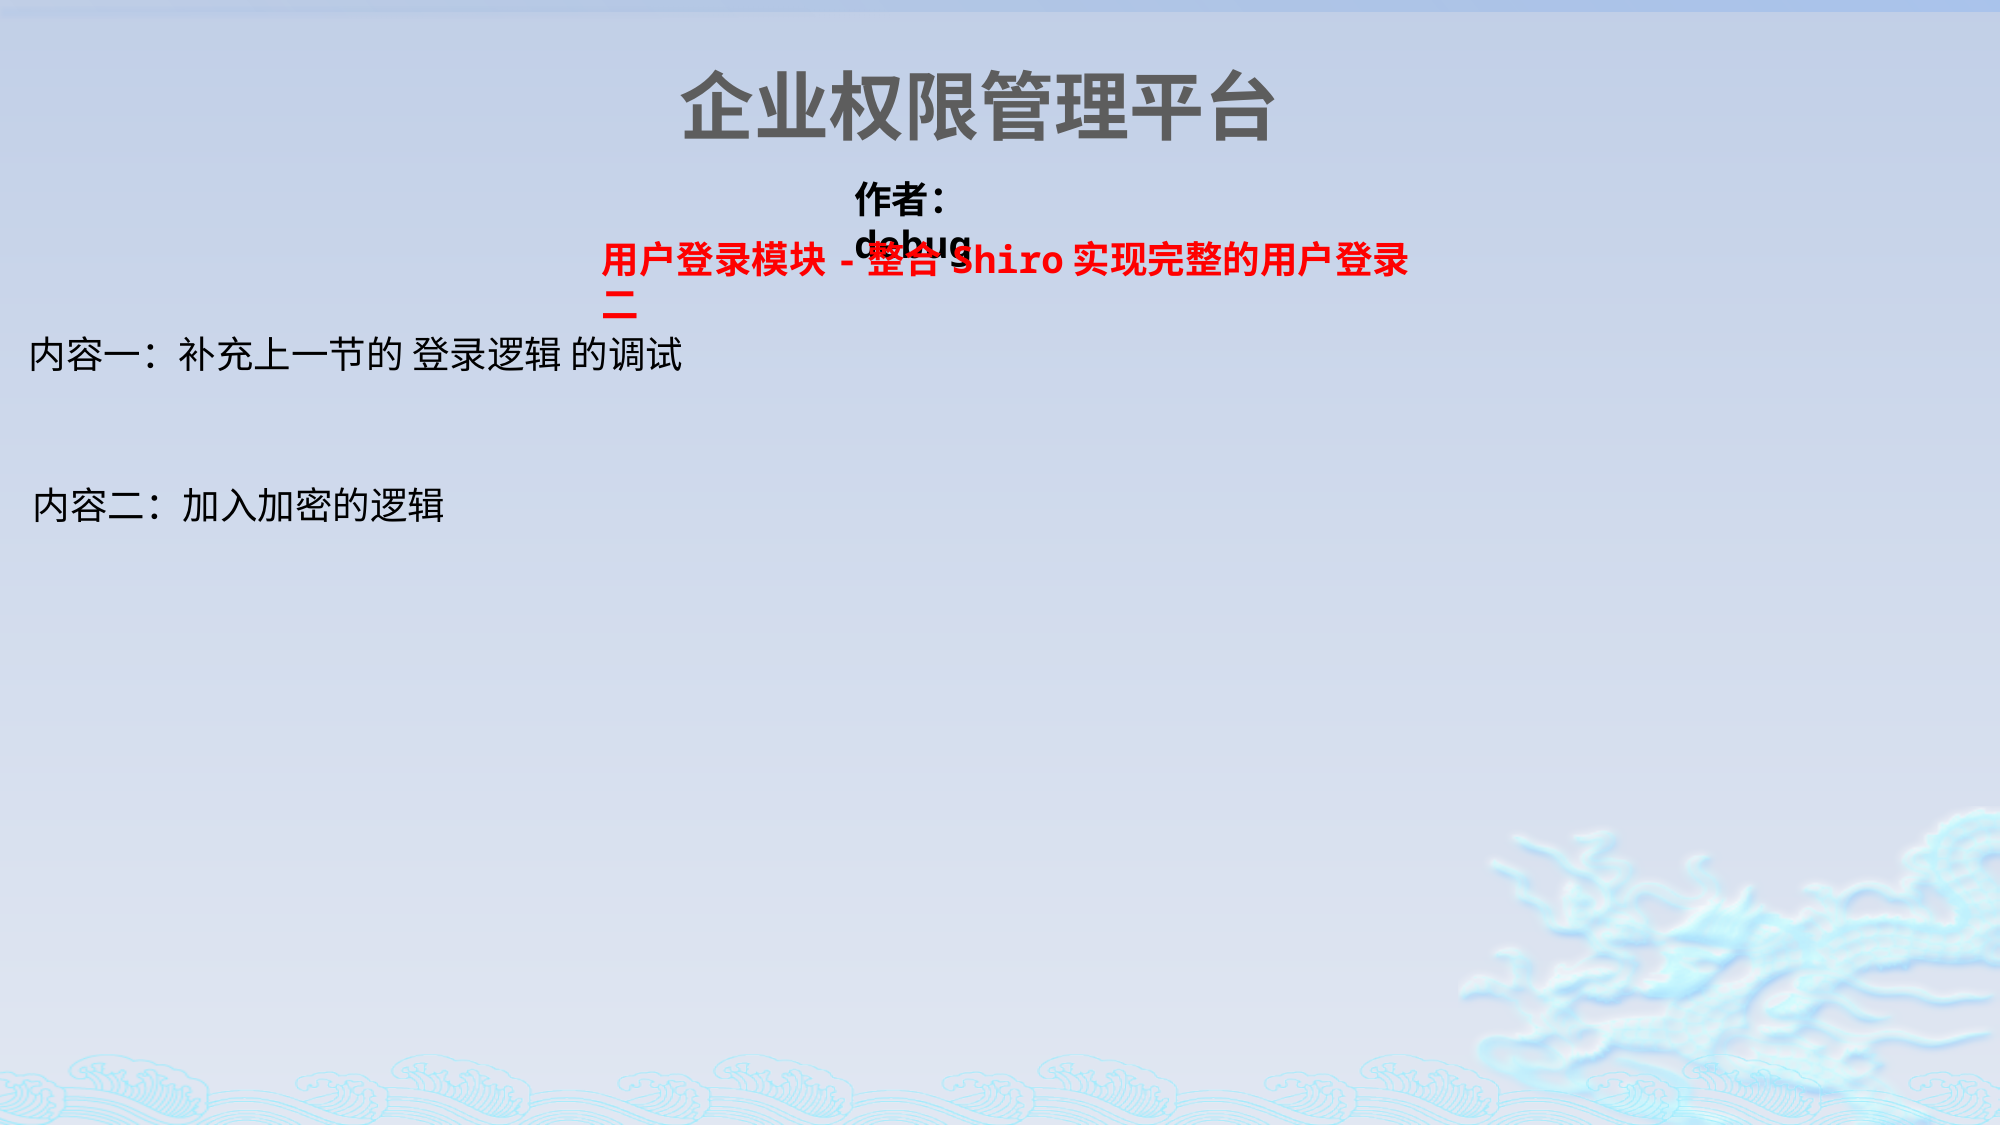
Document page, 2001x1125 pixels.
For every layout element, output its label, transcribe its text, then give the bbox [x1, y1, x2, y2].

text_box 企业权限管理平台 [664, 52, 1295, 158]
text_box 作者：debug [839, 168, 1106, 228]
text_box 用户登录模块-整合Shiro实现完整的用户登录二 [587, 228, 1431, 323]
text_box 内容二：加入加密的逻辑 [18, 474, 1814, 535]
text_box 内容一：补充上一节的 登录逻辑 的调试 [13, 323, 1810, 383]
